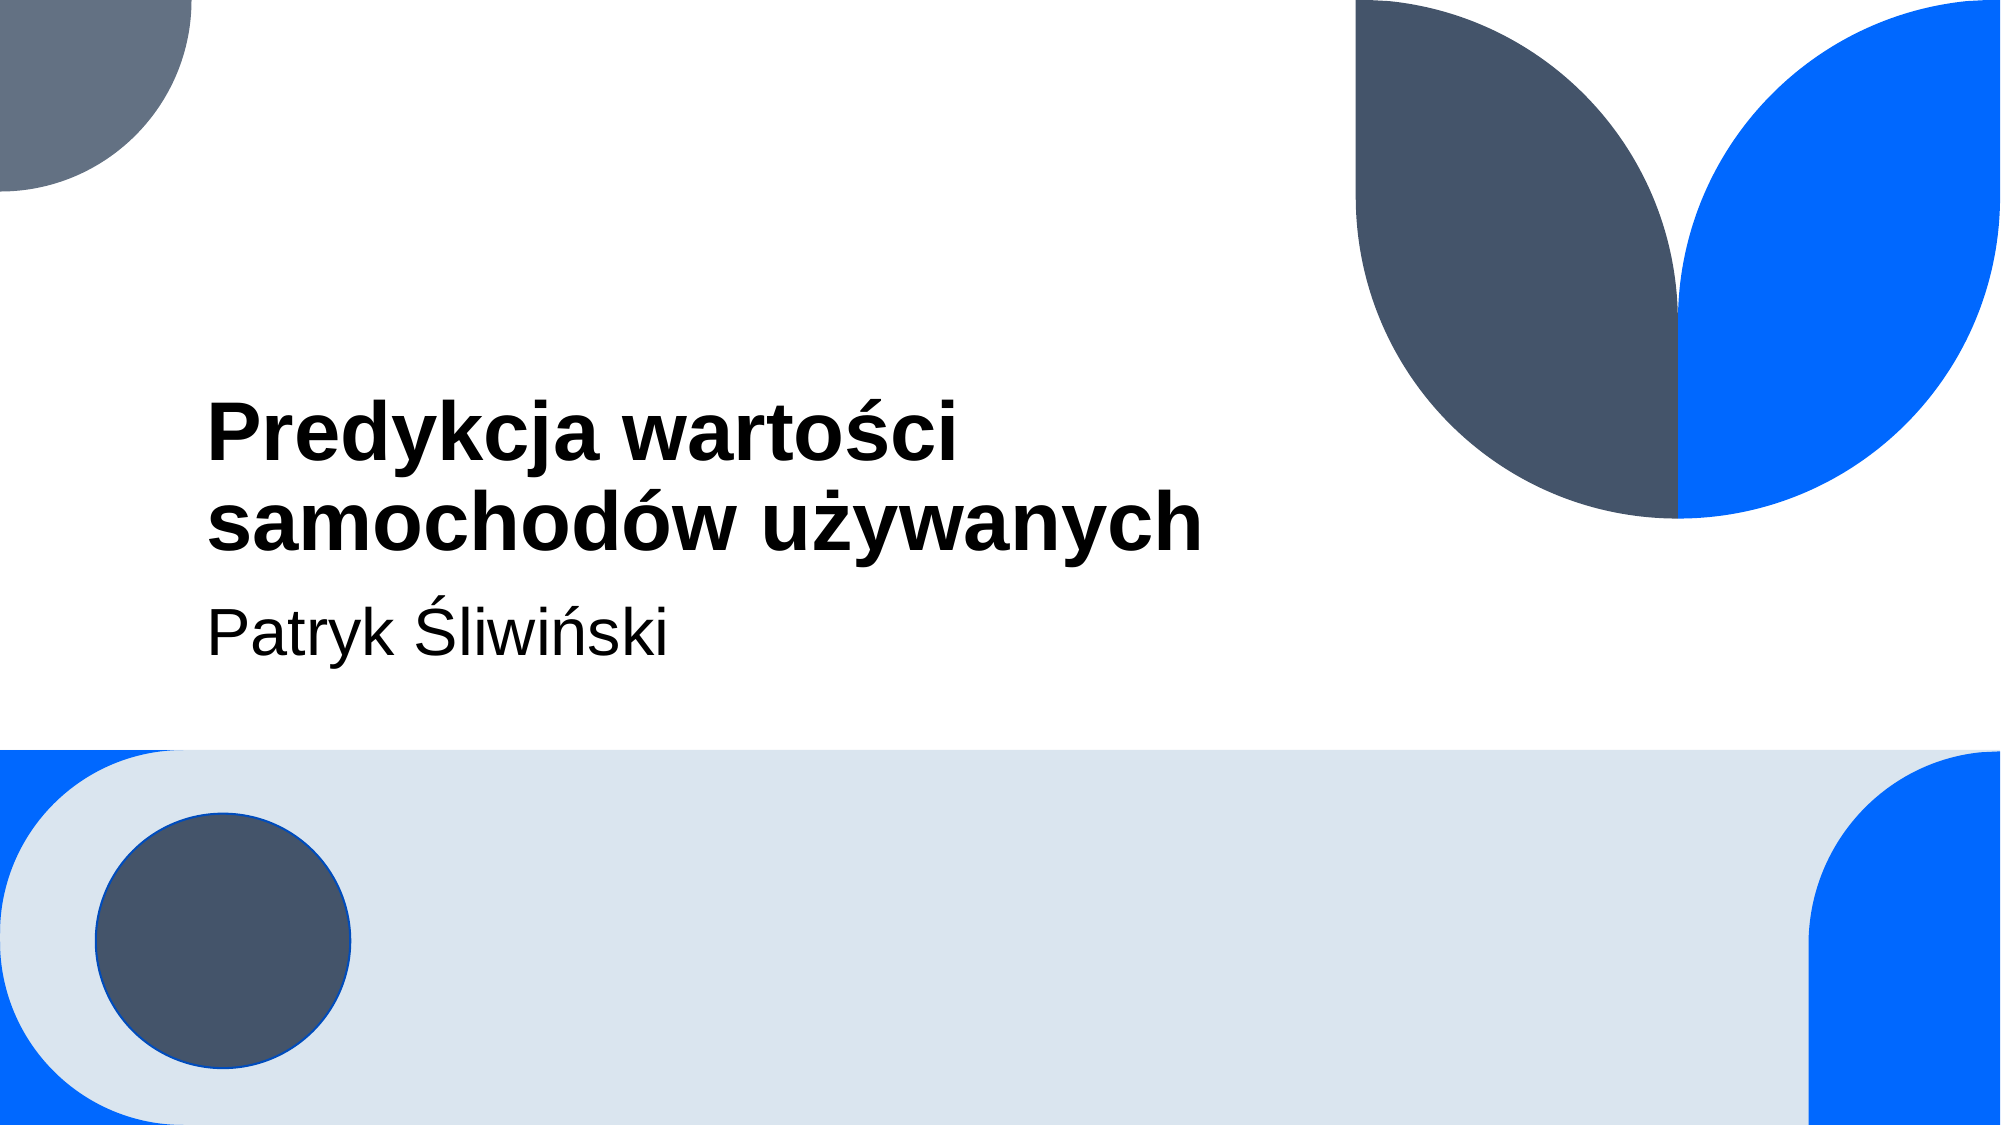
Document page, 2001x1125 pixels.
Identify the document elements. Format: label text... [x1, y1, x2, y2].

subtitle Patryk Śliwiński [191, 590, 1750, 724]
title Predykcja wartości samochodów używanych [191, 184, 1356, 576]
